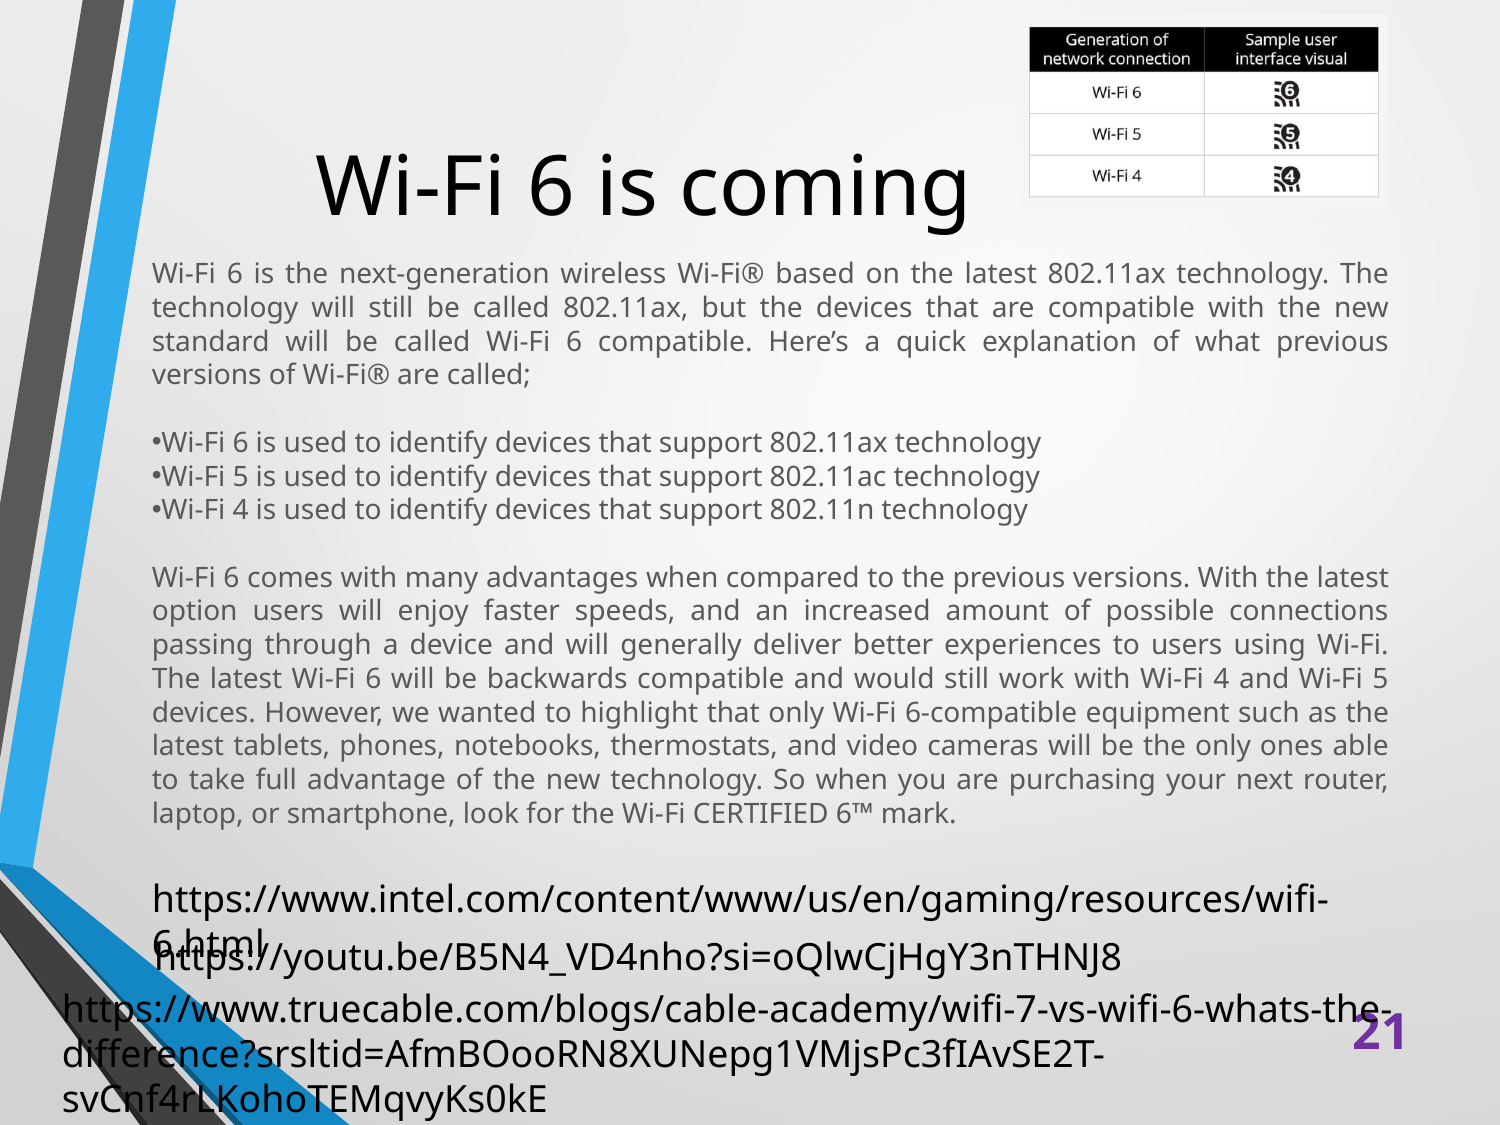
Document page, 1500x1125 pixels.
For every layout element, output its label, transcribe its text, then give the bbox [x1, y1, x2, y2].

text_box Wi-Fi 6 is the next-generation wireless Wi-Fi® based on the latest 802.11ax technology. The technology will still be called 802.11ax, but the devices that are compatible with the new standard will be called Wi-Fi 6 compatible. Here’s a quick explanation of what previous versions of Wi-Fi® are called; Wi-Fi 6 is used to identify devices that support 802.11ax technology Wi-Fi 5 is used to identify devices that support 802.11ac technology Wi-Fi 4 is used to identify devices that support 802.11n technology Wi-Fi 6 comes with many advantages when compared to the previous versions. With the latest option users will enjoy faster speeds, and an increased amount of possible connections passing through a device and will generally deliver better experiences to users using Wi-Fi. The latest Wi-Fi 6 will be backwards compatible and would still work with Wi-Fi 4 and Wi-Fi 5 devices. However, we wanted to highlight that only Wi-Fi 6-compatible equipment such as the latest tablets, phones, notebooks, thermostats, and video cameras will be the only ones able to take full advantage of the new technology. So when you are purchasing your next router, laptop, or smartphone, look for the Wi-Fi CERTIFIED 6™ mark. [137, 248, 1405, 837]
title Wi-Fi 6 is coming - - - > [141, 19, 1405, 248]
text_box https://www.intel.com/content/www/us/en/gaming/resources/wifi-6.html [137, 868, 1386, 973]
text_box https://www.truecable.com/blogs/cable-academy/wifi-7-vs-wifi-6-whats-the-difference?srsltid=AfmBOooRN8XUNepg1VMjsPc3fIAvSE2T-svCnf4rLKohoTEMqvyKs0kE [47, 977, 1447, 1125]
text_box https://youtu.be/B5N4_VD4nho?si=oQlwCjHgY3nTHNJ8 [139, 925, 1329, 977]
picture [1021, 14, 1389, 208]
